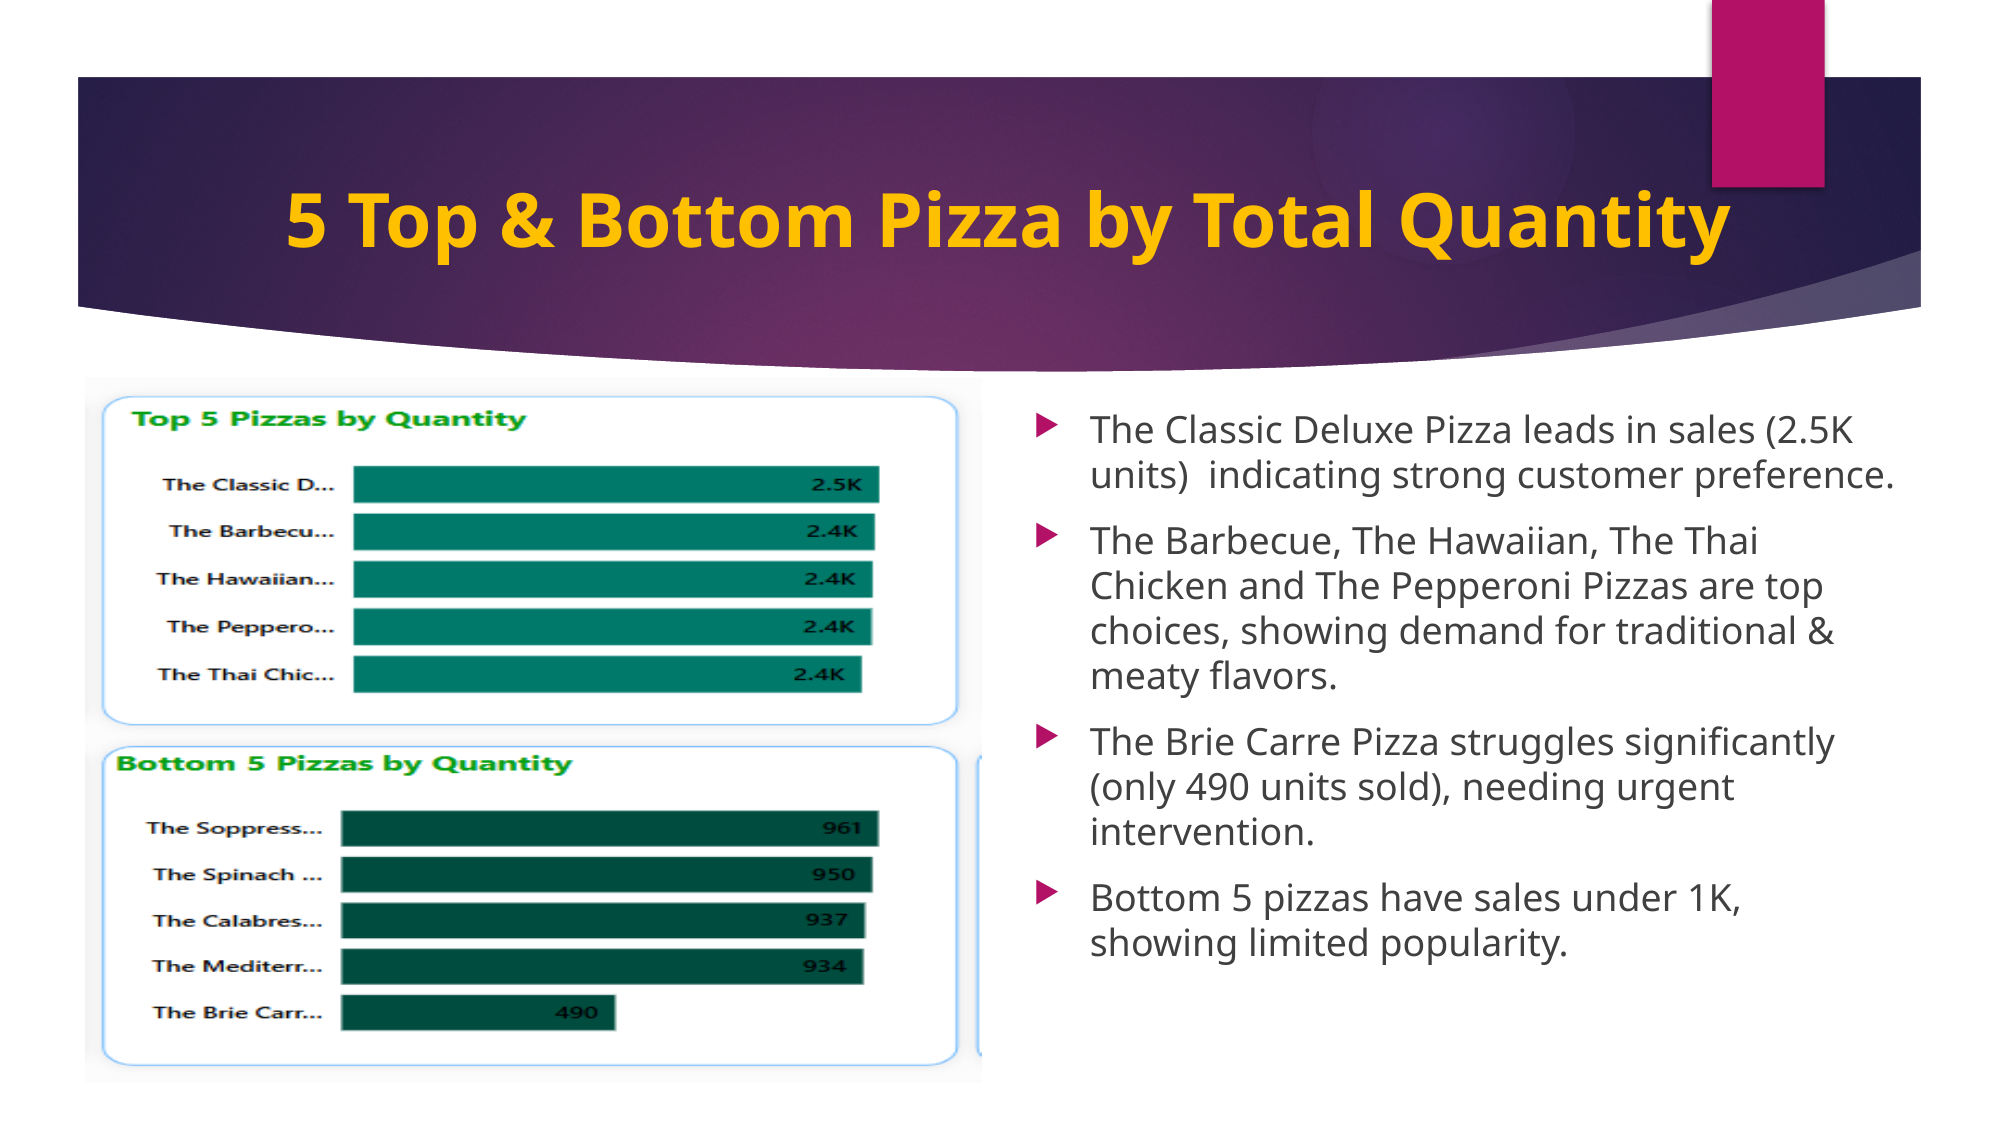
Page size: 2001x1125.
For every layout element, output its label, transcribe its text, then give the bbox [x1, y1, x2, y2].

list The Classic Deluxe Pizza leads in sales (2.5K units) indicating strong customer preference. The Barbecue, The Hawaiian, The Thai Chicken and The Pepperoni Pizzas are top choices, showing demand for traditional & meaty flavors. The Brie Carre Pizza struggles significantly (only 490 units sold), needing urgent intervention. Bottom 5 pizzas have sales under 1K, showing limited popularity. [1018, 398, 1914, 1068]
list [85, 377, 982, 1084]
title 5 Top & Bottom Pizza by Total Quantity [189, 159, 1829, 276]
